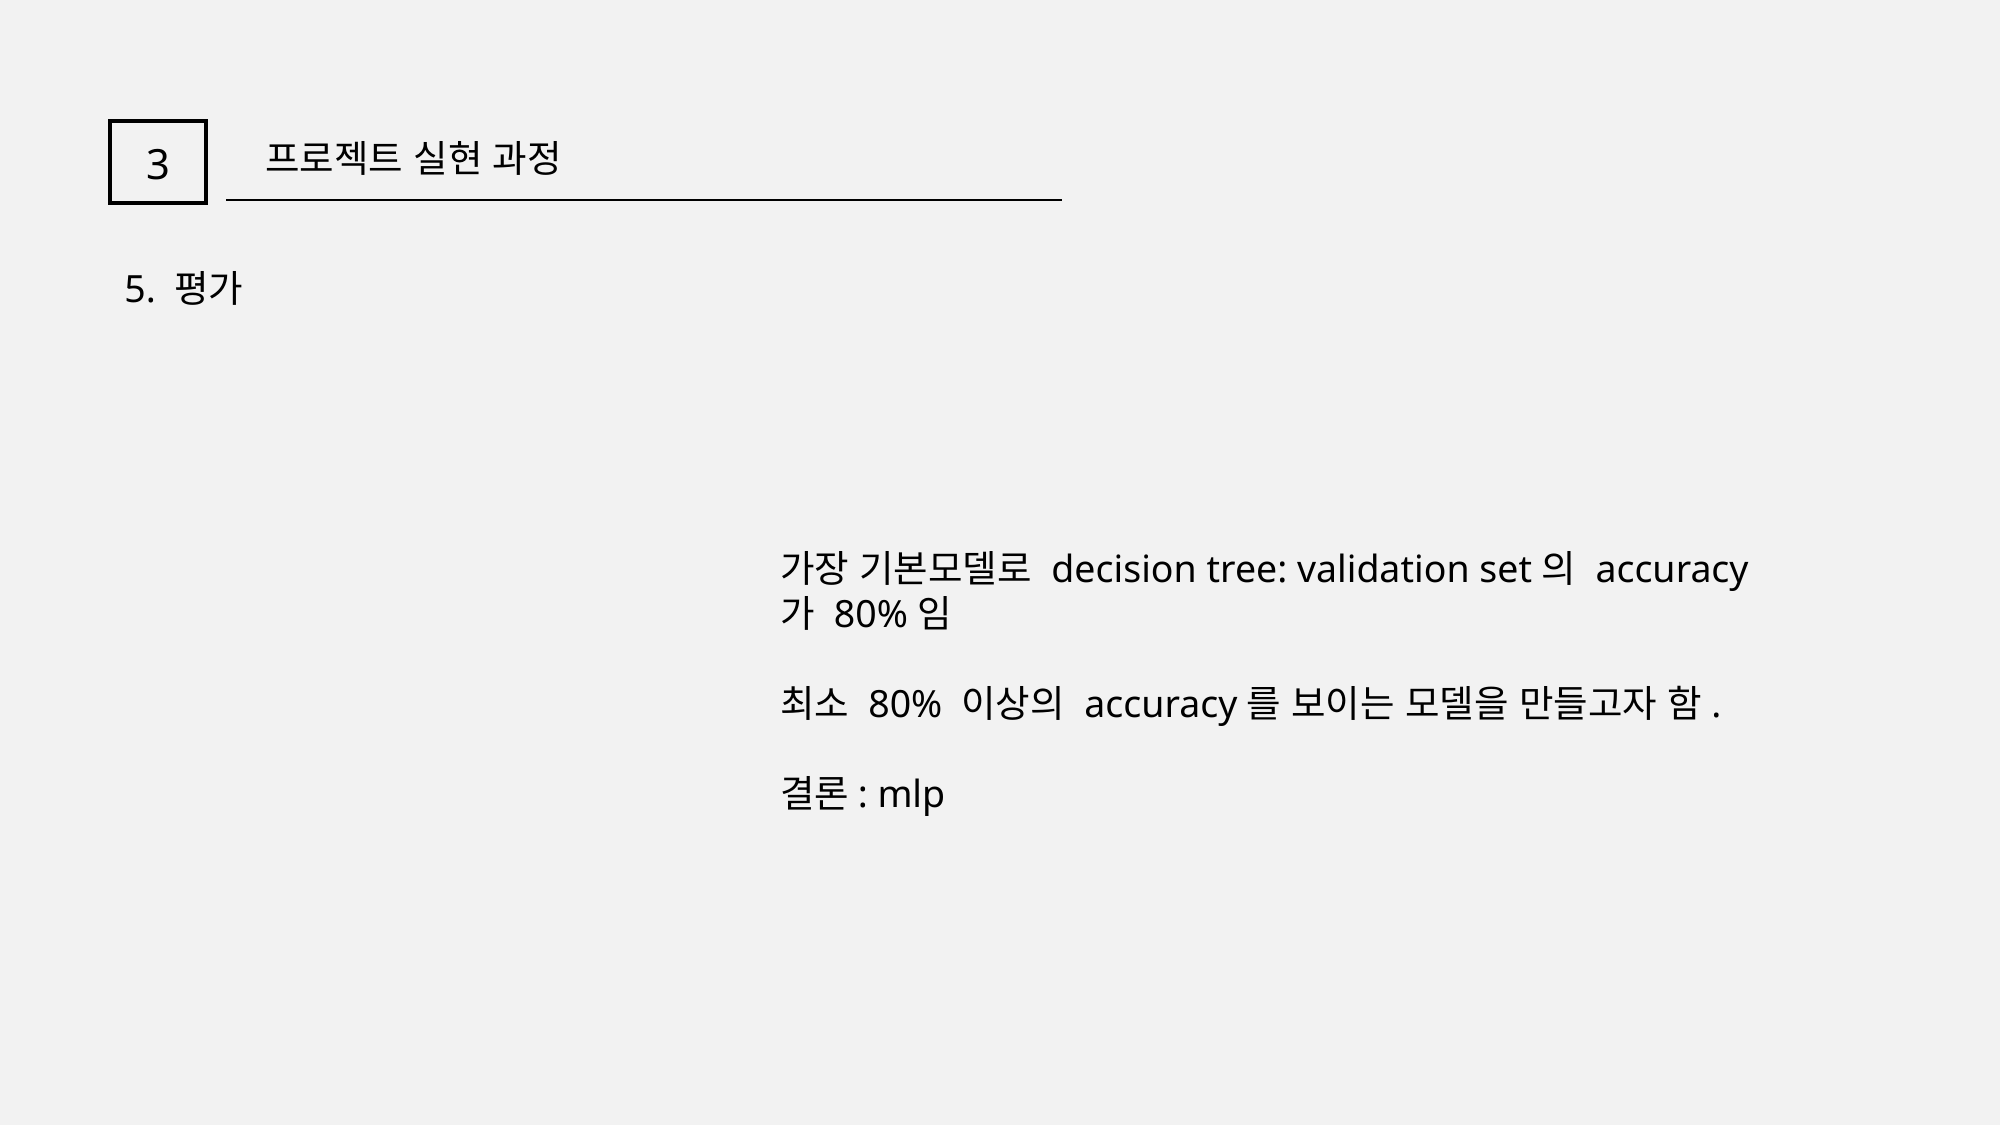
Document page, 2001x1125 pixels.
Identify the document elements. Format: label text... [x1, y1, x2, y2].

text_box 가장 기본모델로 decision tree: validation set의 accuracy가 80%임 최소 80% 이상의 accuracy를 보이는 모델을 만들고자 함. 결론: mlp [765, 537, 1766, 823]
text_box 프로젝트 실현 과정 [250, 127, 796, 188]
text_box 5. 평가 [109, 258, 708, 318]
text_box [109, 120, 207, 204]
